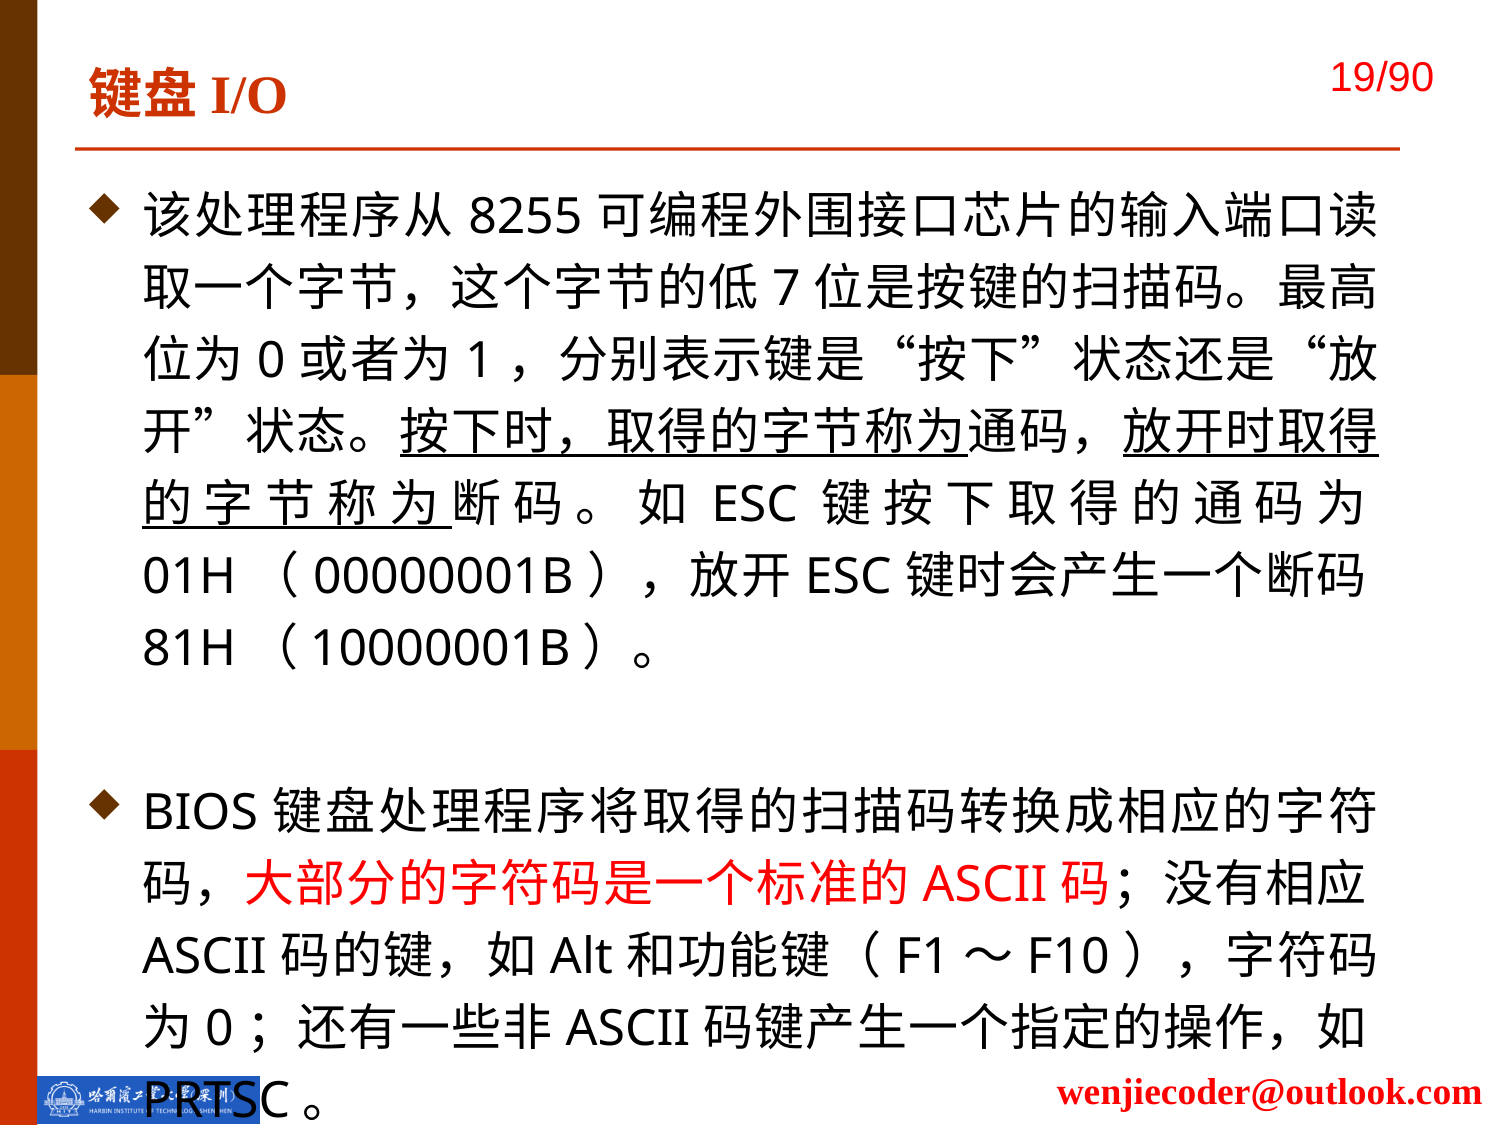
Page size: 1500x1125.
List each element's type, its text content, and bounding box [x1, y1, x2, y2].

picture [37, 1076, 260, 1124]
text_box 键盘I/O [74, 52, 1123, 132]
list 该处理程序从8255可编程外围接口芯片的输入端口读取一个字节，这个字节的低7位是按键的扫描码。最高位为0或者为1，分别表示键是“按下”状态还是“放开”状态。按下时，取得的字节称为通码，放开时取得的字节称为断码。如ESC键按下取得的通码为01H（00000001B），放开ESC键时会产生一个断码81H（10000001B）。 BIOS键盘处理程序将取得的扫描码转换成相应的字符码，大部分的字符码是一个标准的ASCII码；没有相应ASCII码的键，如Alt和功能键（F1～F10），字符码为0；还有一些非ASCII码键产生一个指定的操作，如PRTSC。 [70, 164, 1394, 1030]
